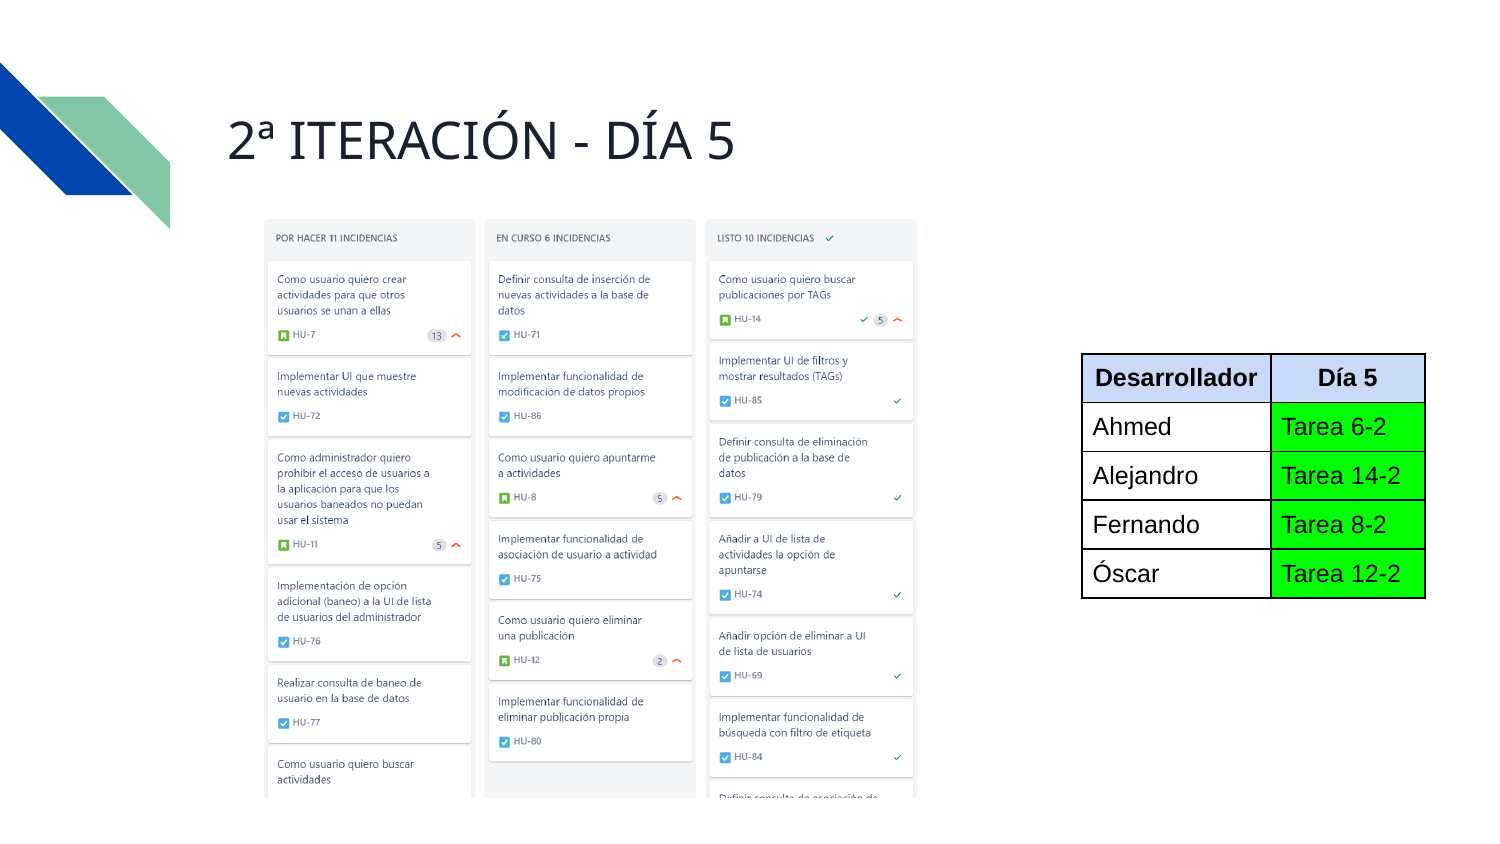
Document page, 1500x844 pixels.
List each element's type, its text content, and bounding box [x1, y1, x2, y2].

table_cell Ahmed [1083, 403, 1270, 451]
table_cell Tarea 6-2 [1272, 403, 1424, 451]
table_cell Alejandro [1083, 452, 1270, 499]
table_header Día 5 [1272, 355, 1424, 402]
table_cell Fernando [1083, 501, 1270, 548]
table_cell Tarea 14-2 [1272, 452, 1424, 499]
title 2ª ITERACIÓN - DÍA 5 [212, 64, 1368, 215]
table_header Desarrollador [1083, 355, 1270, 402]
table_cell Tarea 12-2 [1272, 550, 1424, 597]
picture [260, 214, 927, 798]
table_cell Tarea 8-2 [1272, 501, 1424, 548]
table_cell Óscar [1083, 550, 1270, 597]
